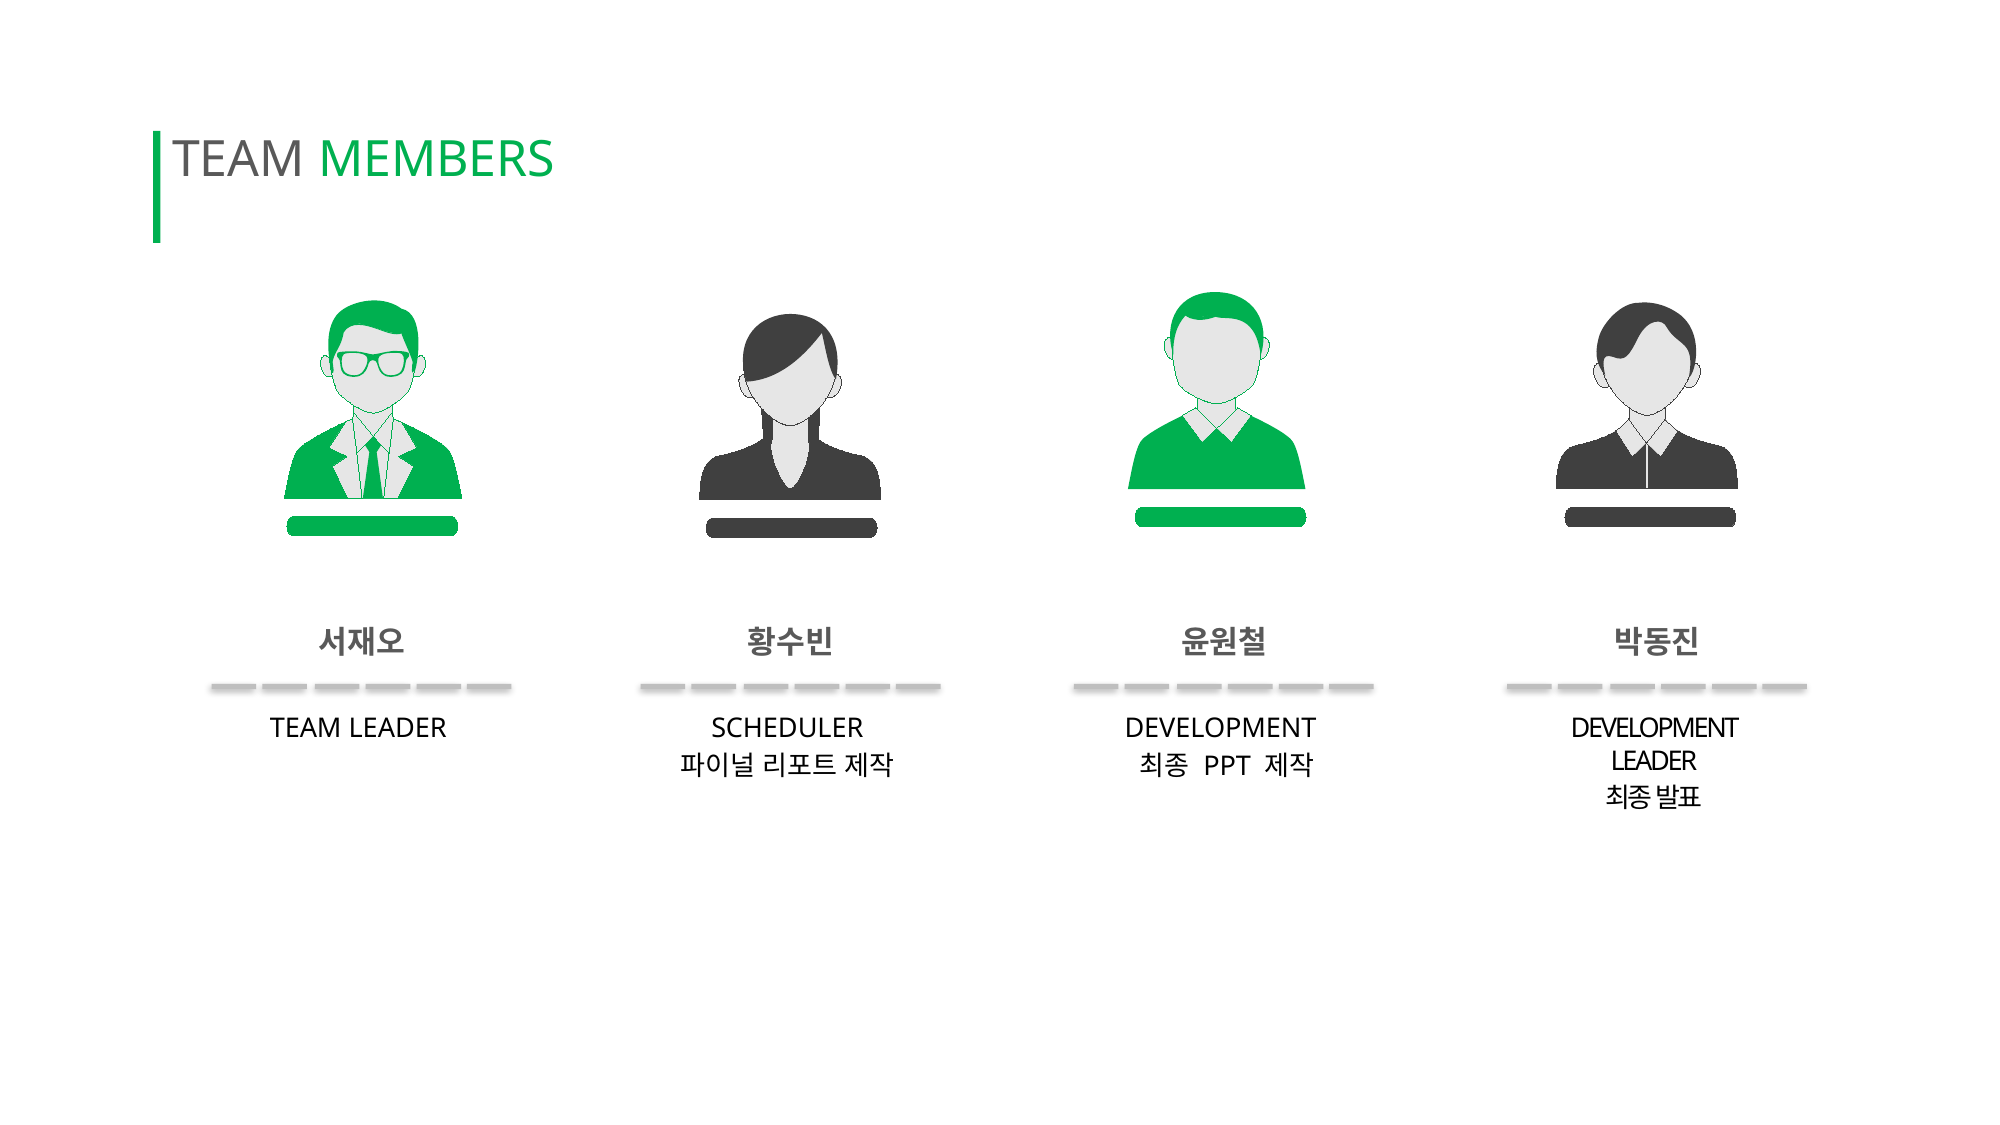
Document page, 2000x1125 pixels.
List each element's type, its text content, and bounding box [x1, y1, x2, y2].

text_box [328, 300, 419, 372]
text_box [353, 406, 393, 435]
text_box 박동진 [1502, 612, 1812, 687]
text_box [337, 350, 410, 377]
text_box [411, 358, 416, 373]
text_box [1556, 431, 1645, 489]
text_box [151, 129, 163, 245]
text_box 박동진 [1502, 693, 1812, 780]
text_box [770, 418, 810, 489]
text_box [365, 436, 381, 452]
text_box 윤원철 [1069, 693, 1379, 780]
text_box [1604, 322, 1690, 416]
text_box [706, 518, 878, 538]
text_box [367, 322, 401, 333]
text_box [1216, 407, 1252, 443]
text_box [761, 409, 776, 469]
text_box [1127, 415, 1306, 490]
text_box [1135, 507, 1307, 527]
text_box [1197, 398, 1236, 427]
text_box [373, 412, 394, 454]
text_box [362, 452, 383, 499]
text_box SCHEDULER 파이널 리포트 제작 [645, 700, 929, 771]
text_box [211, 683, 512, 690]
text_box [320, 355, 332, 377]
text_box [1564, 507, 1736, 527]
text_box [1170, 292, 1264, 356]
text_box 서재오 [207, 612, 517, 780]
text_box [828, 374, 842, 398]
text_box [1593, 363, 1609, 388]
text_box [1182, 407, 1216, 443]
text_box [328, 418, 362, 499]
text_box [1073, 683, 1375, 690]
text_box [699, 438, 881, 500]
text_box [804, 408, 820, 472]
text_box [383, 418, 417, 499]
text_box [1649, 430, 1738, 489]
text_box [398, 422, 462, 499]
text_box [337, 325, 408, 354]
text_box DEVELOPMENT LEADER 최종 발표 [1512, 700, 1796, 771]
text_box [1261, 337, 1270, 360]
text_box [1685, 363, 1701, 388]
text_box DEVELOPMENT 최종 PPT 제작 [1078, 700, 1363, 771]
text_box TEAM LEADER [216, 700, 500, 771]
text_box [738, 374, 753, 398]
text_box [640, 683, 941, 690]
text_box [345, 319, 368, 326]
text_box [357, 446, 369, 496]
text_box [414, 355, 426, 377]
text_box [1184, 310, 1225, 320]
text_box [352, 412, 373, 453]
text_box [1164, 337, 1172, 360]
text_box [332, 353, 415, 414]
text_box [1645, 444, 1649, 489]
text_box [1596, 302, 1697, 378]
text_box [742, 313, 838, 382]
text_box [1629, 408, 1666, 442]
text_box 윤원철 [1069, 612, 1379, 687]
text_box [286, 516, 458, 536]
text_box 황수빈 [636, 612, 946, 780]
text_box [1172, 317, 1261, 404]
text_box TEAM MEMBERS [157, 119, 570, 195]
text_box [377, 446, 388, 495]
text_box [330, 354, 334, 373]
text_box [1506, 683, 1808, 690]
text_box [1646, 419, 1678, 457]
text_box [1615, 419, 1646, 457]
text_box [284, 422, 347, 499]
text_box [745, 334, 835, 426]
